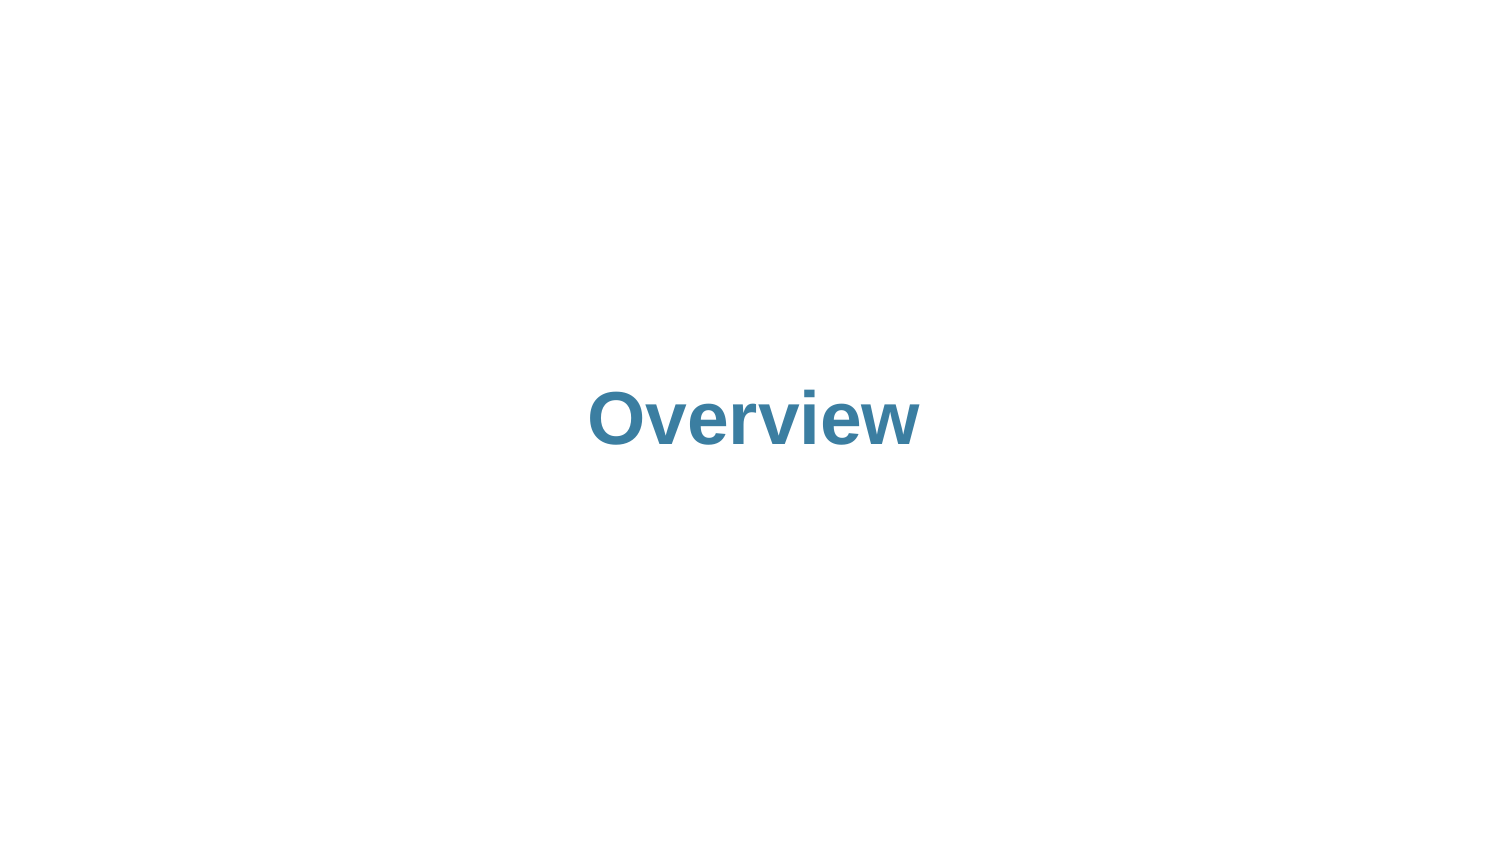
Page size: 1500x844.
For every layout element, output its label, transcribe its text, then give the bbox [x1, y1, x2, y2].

text_box Overview [585, 367, 1138, 460]
